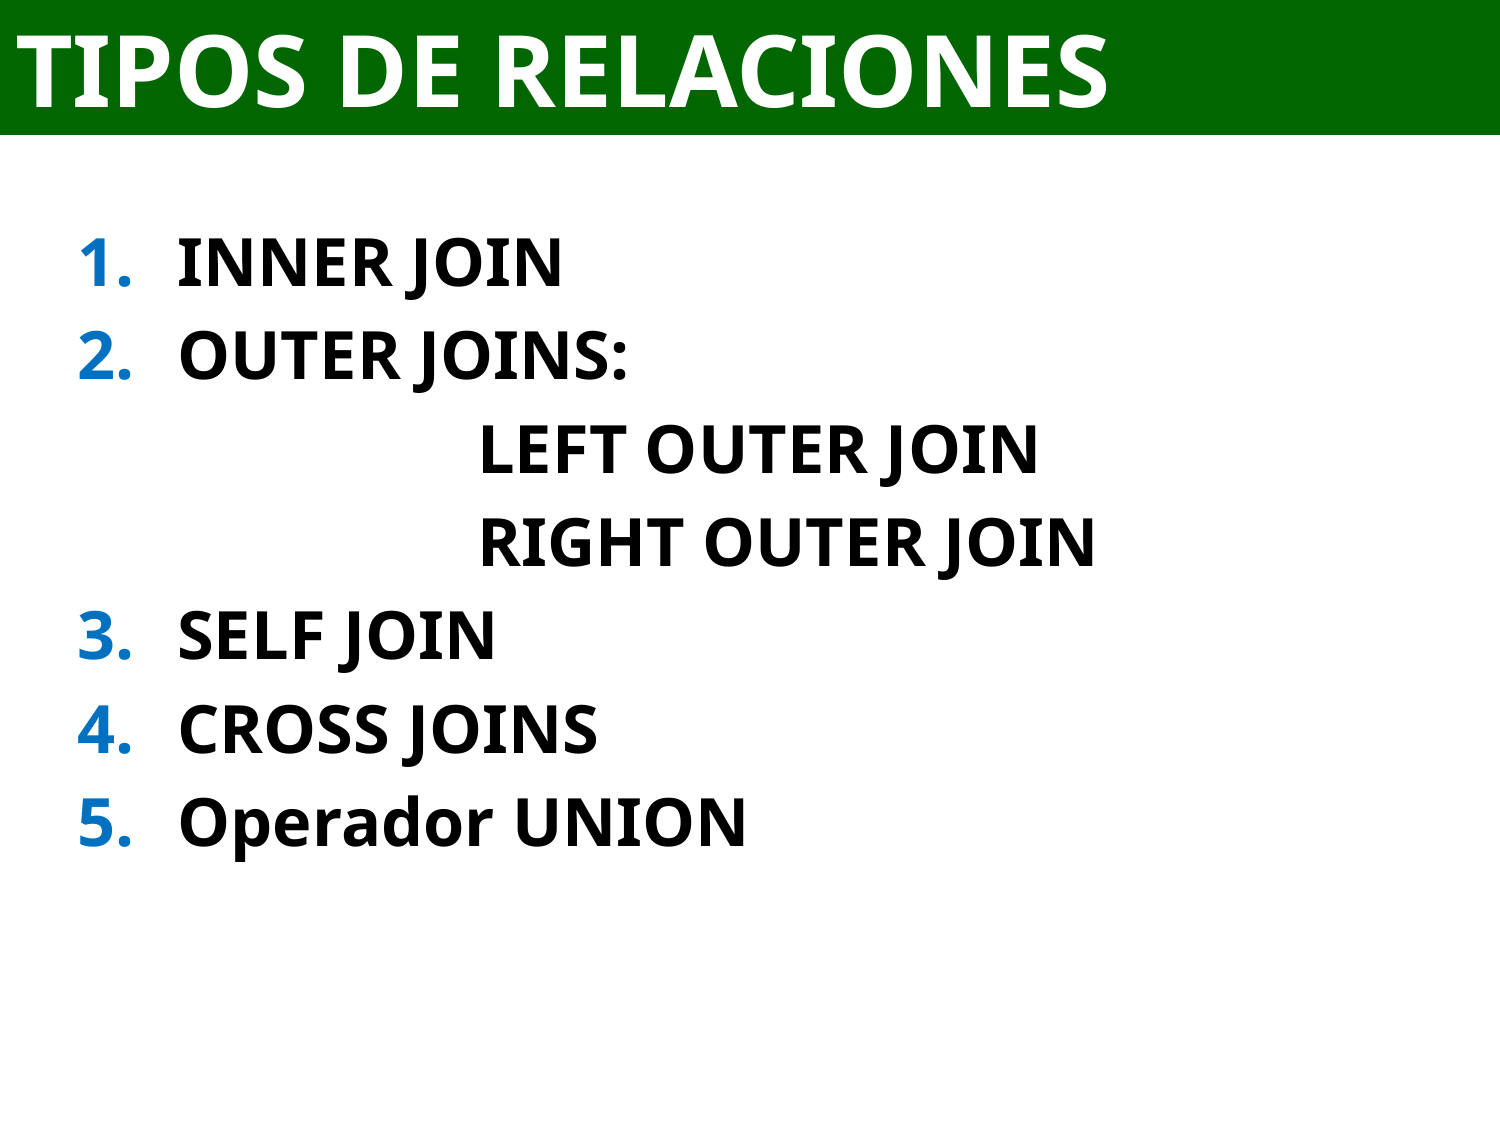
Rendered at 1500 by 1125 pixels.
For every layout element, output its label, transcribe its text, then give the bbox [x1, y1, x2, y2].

list INNER JOIN OUTER JOINS: LEFT OUTER JOIN RIGHT OUTER JOIN SELF JOIN CROSS JOINS Operador UNION [62, 212, 1450, 1088]
title TIPOS DE RELACIONES [0, 0, 1500, 135]
